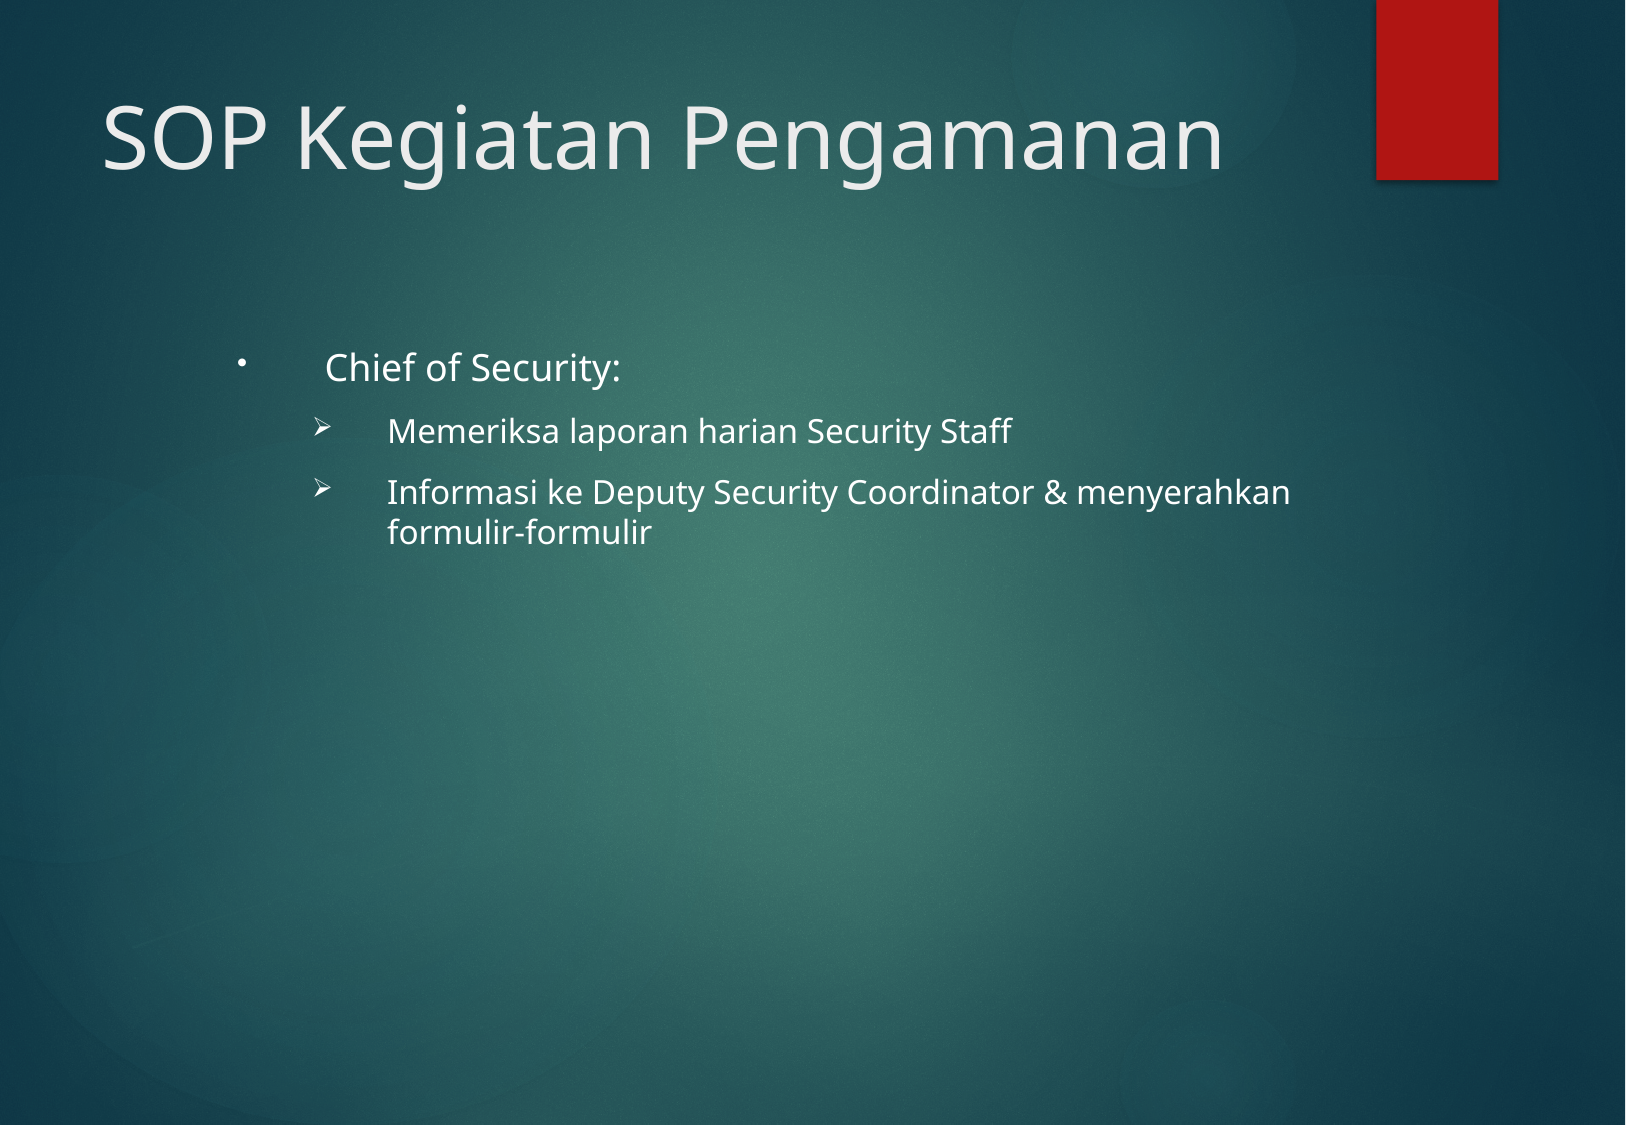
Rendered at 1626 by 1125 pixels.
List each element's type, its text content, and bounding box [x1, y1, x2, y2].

title SOP Kegiatan Pengamanan [86, 74, 1340, 304]
list Chief of Security: Memeriksa laporan harian Security Staff Informasi ke Deputy Security Coordinator & menyerahkan formulir-formulir [147, 336, 1340, 1025]
